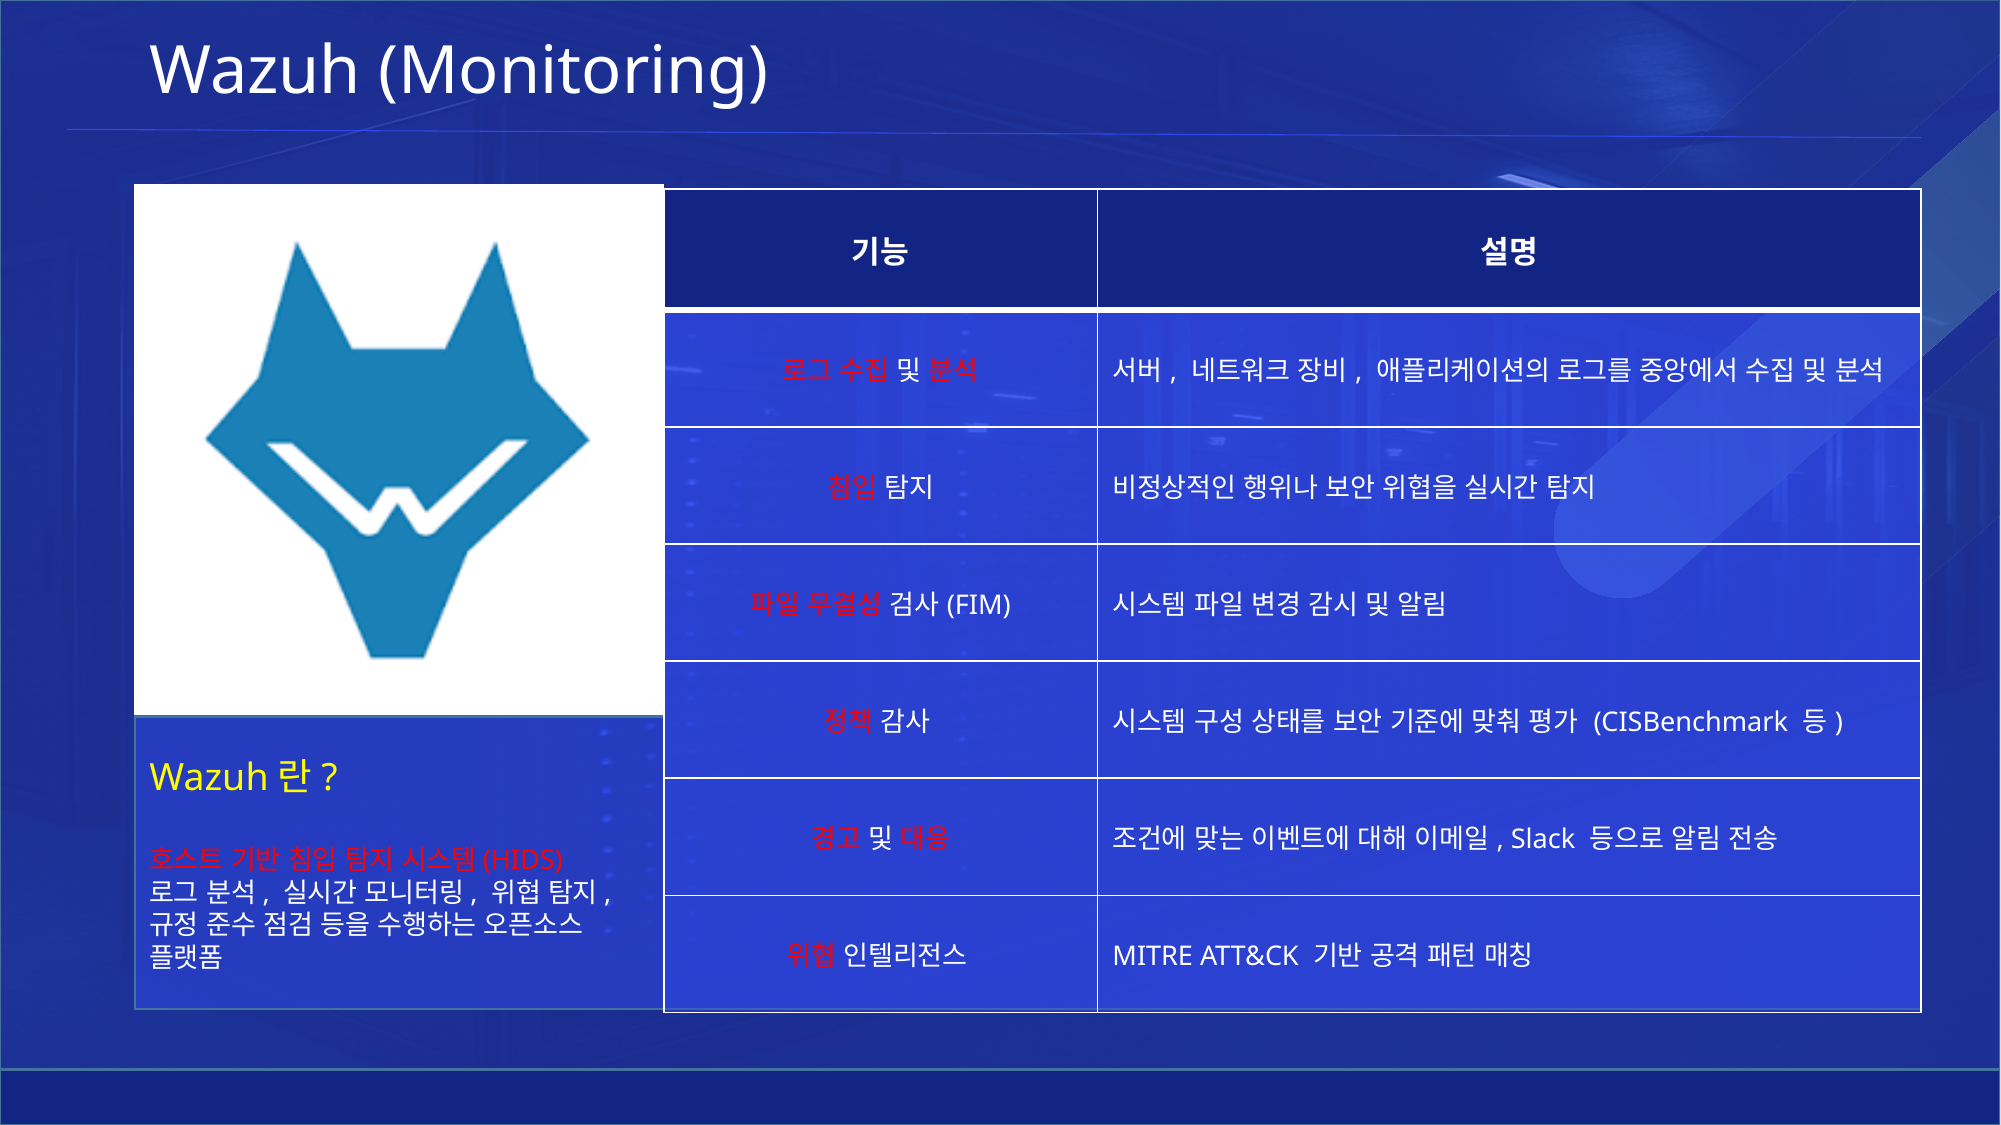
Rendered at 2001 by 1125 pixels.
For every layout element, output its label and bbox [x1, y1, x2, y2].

text_box [0, 1070, 2000, 1125]
text_box [0, 0, 2000, 1070]
text_box [66, 129, 1922, 138]
picture [134, 184, 664, 717]
